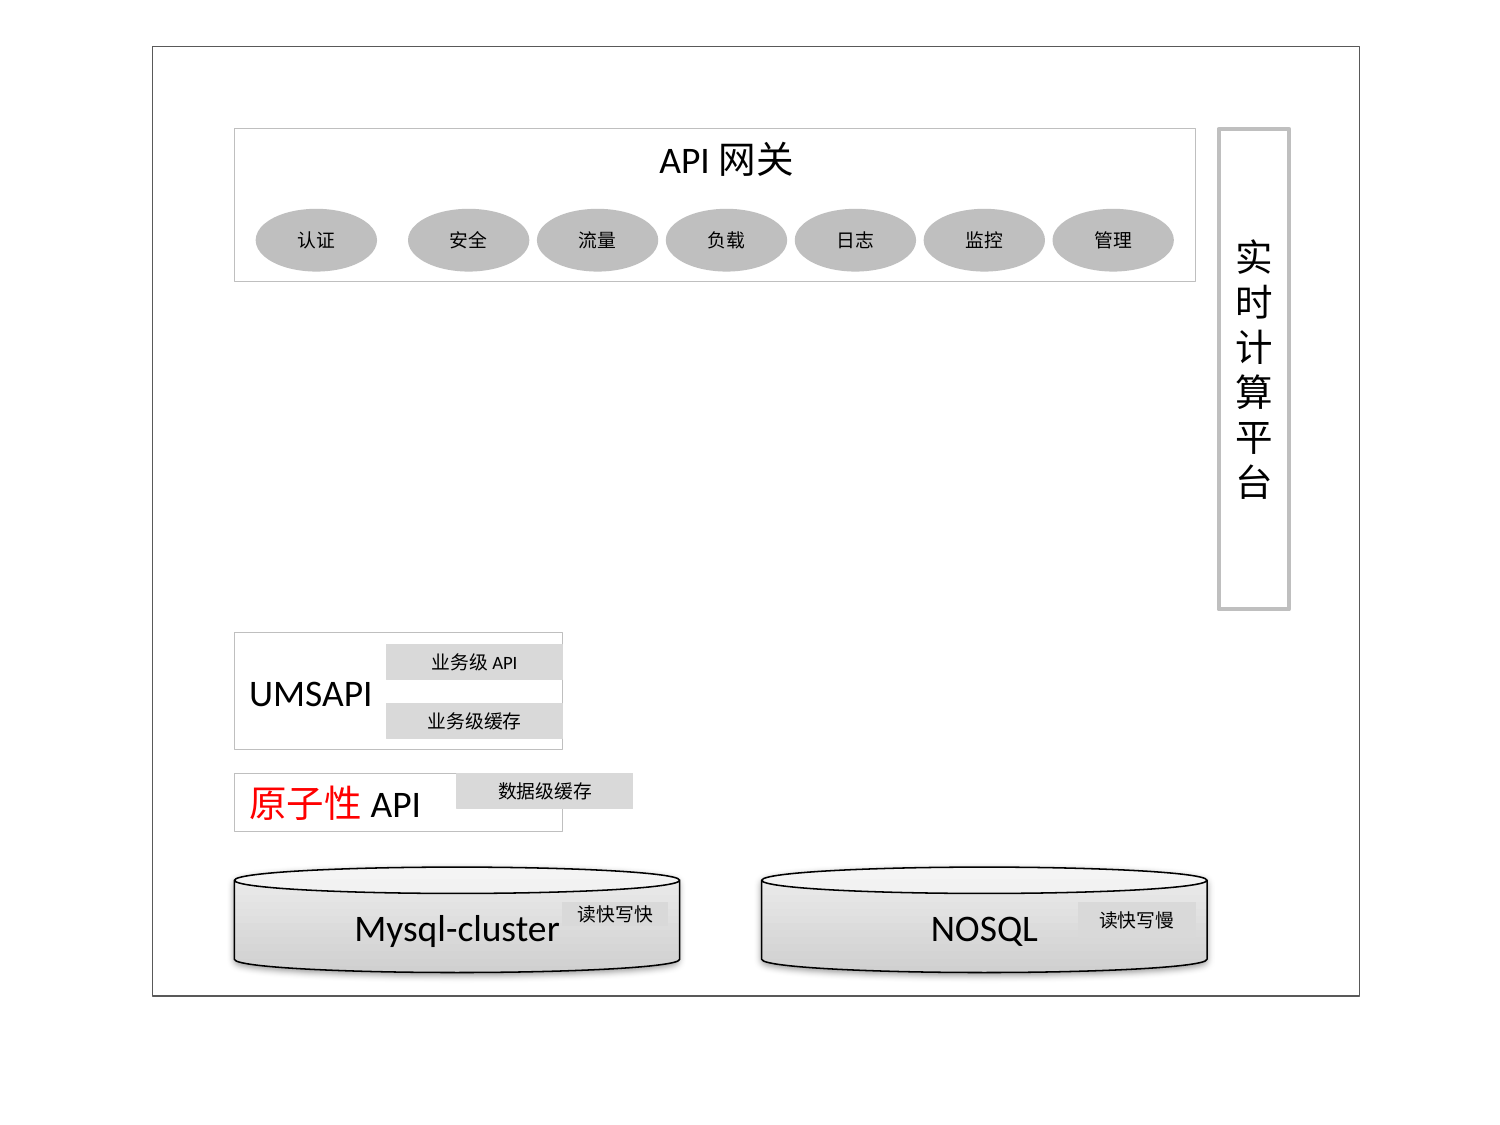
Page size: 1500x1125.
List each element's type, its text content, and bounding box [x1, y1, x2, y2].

text_box 业务级API [385, 642, 565, 682]
text_box [150, 45, 1361, 998]
text_box API网关 [644, 128, 821, 189]
text_box 原子性API [232, 771, 564, 834]
text_box 管理 [1052, 208, 1174, 272]
text_box [232, 127, 1197, 283]
text_box 日志 [794, 208, 917, 272]
text_box UMSAPI [232, 631, 564, 752]
text_box 数据级缓存 [455, 771, 635, 811]
text_box 实时计算平台 [1217, 127, 1291, 611]
text_box 认证 [255, 208, 378, 272]
text_box 安全 [408, 208, 530, 272]
text_box 读快写快 [560, 900, 670, 928]
text_box 流量 [536, 208, 659, 272]
text_box 监控 [923, 208, 1045, 272]
text_box 读快写慢 [1076, 900, 1197, 940]
text_box NOSQL [760, 866, 1208, 974]
text_box 负载 [665, 208, 788, 272]
text_box 业务级缓存 [385, 701, 565, 740]
text_box Mysql-cluster [233, 866, 681, 974]
